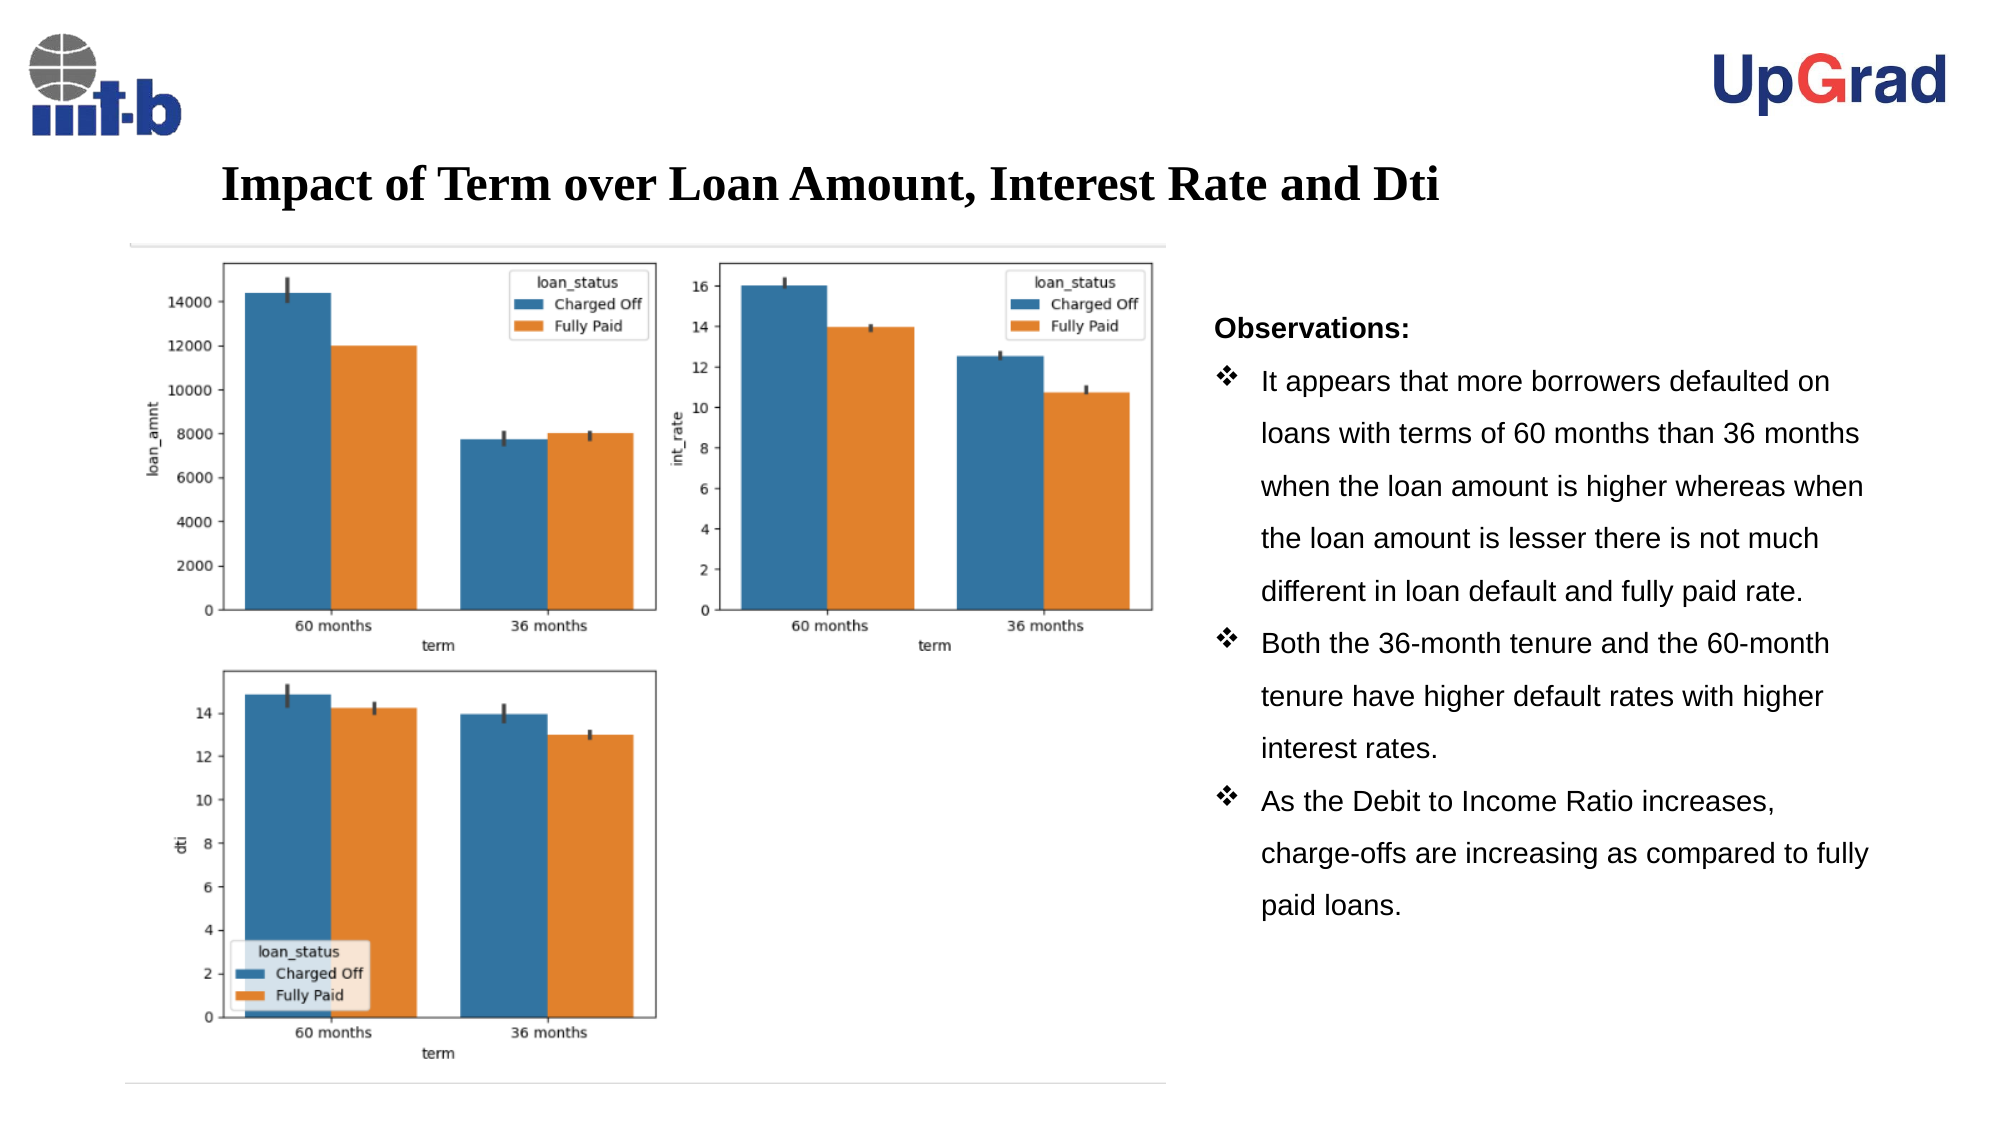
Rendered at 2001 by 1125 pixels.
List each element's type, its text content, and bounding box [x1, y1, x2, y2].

title Impact of Term over Loan Amount, Interest Rate and Dti [220, 149, 1696, 272]
picture [0, 29, 208, 163]
list Observations: It appears that more borrowers defaulted on loans with terms of 60 months than 36 months when the loan amount is higher whereas when the loan amount is lesser there is not much different in loan default and fully paid rate. Both the 36-month tenure and the 60-month tenure have higher default rates with higher interest rates. As the Debit to Income Ratio increases, charge-offs are increasing as compared to fully paid loans. [1214, 292, 1871, 975]
picture [1714, 53, 1949, 116]
picture [124, 243, 1166, 1084]
